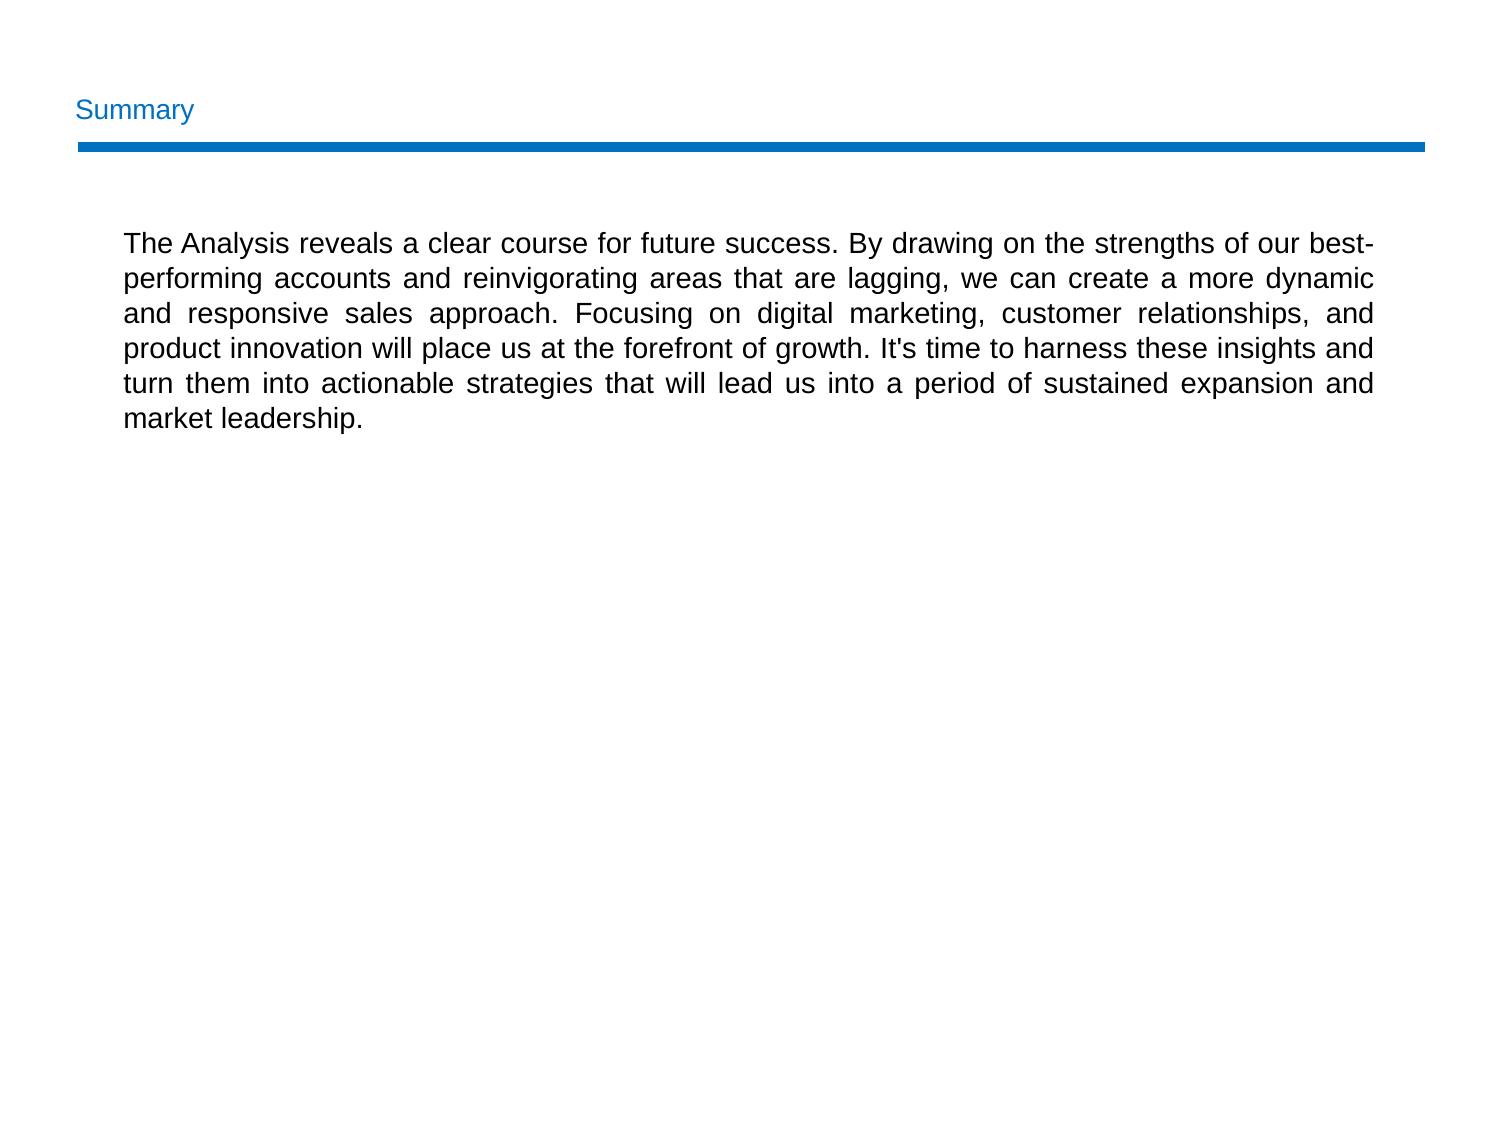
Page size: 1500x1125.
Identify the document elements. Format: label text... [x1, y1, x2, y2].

title Summary [75, 87, 1425, 134]
text_box The Analysis reveals a clear course for future success. By drawing on the strengths of our best-performing accounts and reinvigorating areas that are lagging, we can create a more dynamic and responsive sales approach. Focusing on digital marketing, customer relationships, and product innovation will place us at the forefront of growth. It's time to harness these insights and turn them into actionable strategies that will lead us into a period of sustained expansion and market leadership. [108, 217, 1392, 442]
